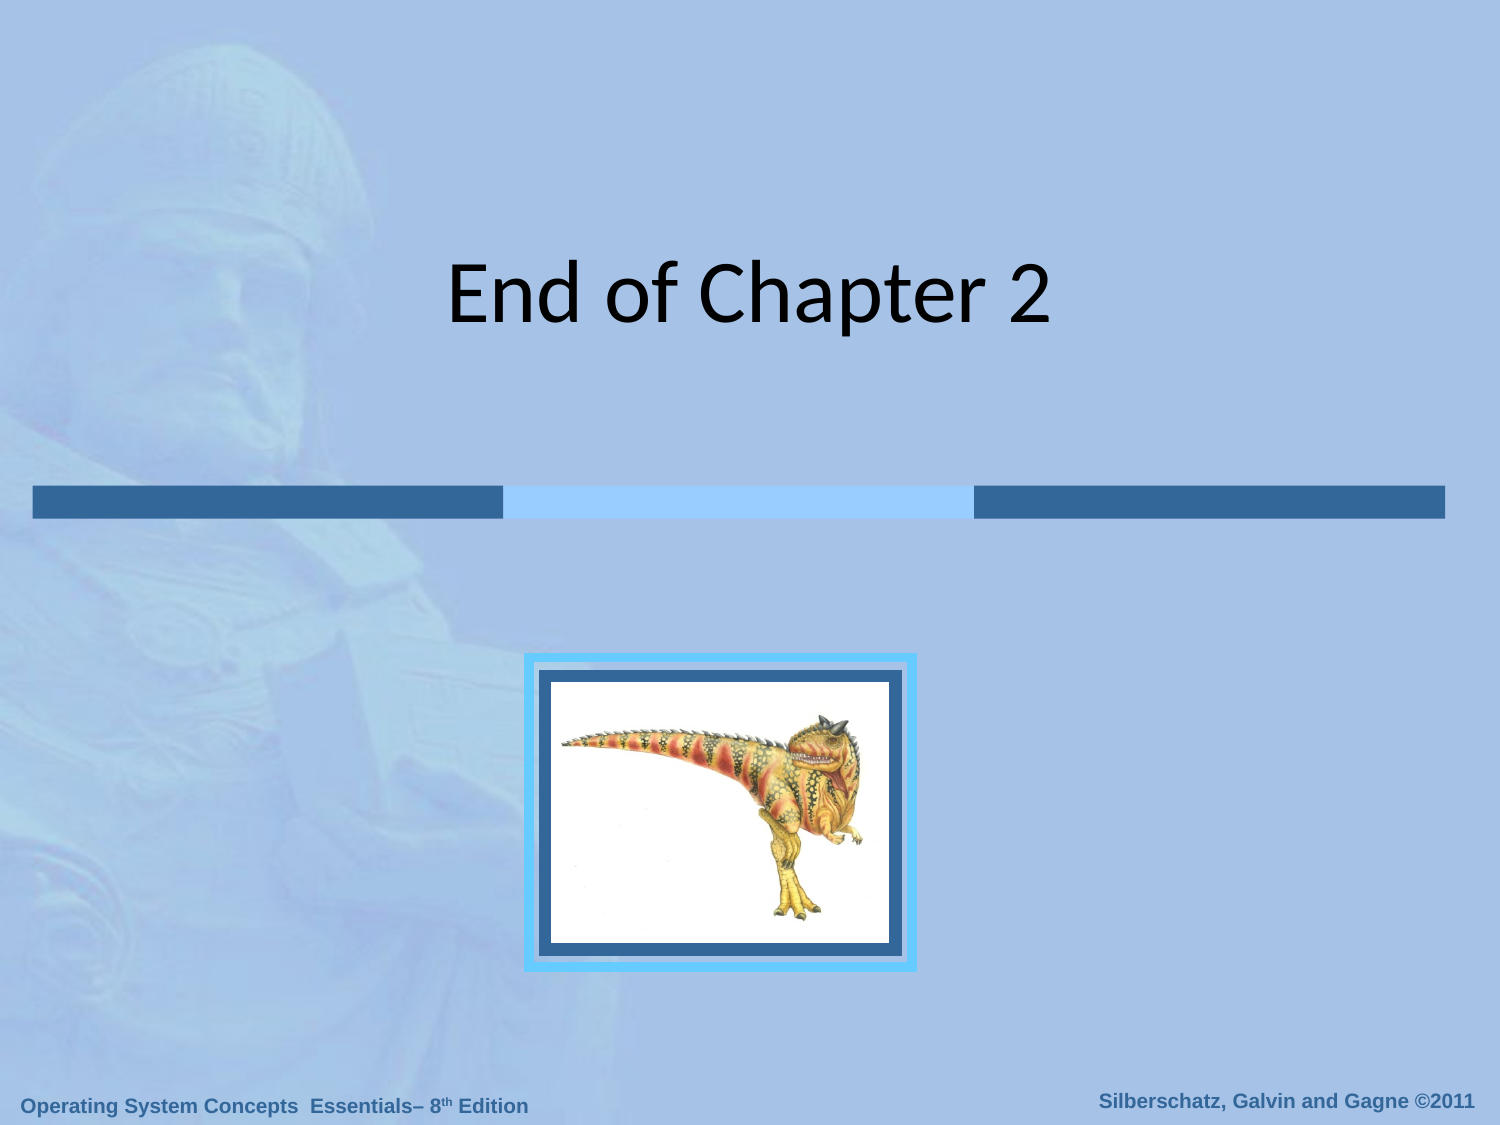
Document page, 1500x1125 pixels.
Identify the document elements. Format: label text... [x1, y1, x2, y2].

title End of Chapter 2 [112, 112, 1388, 462]
picture [0, 0, 1500, 1125]
